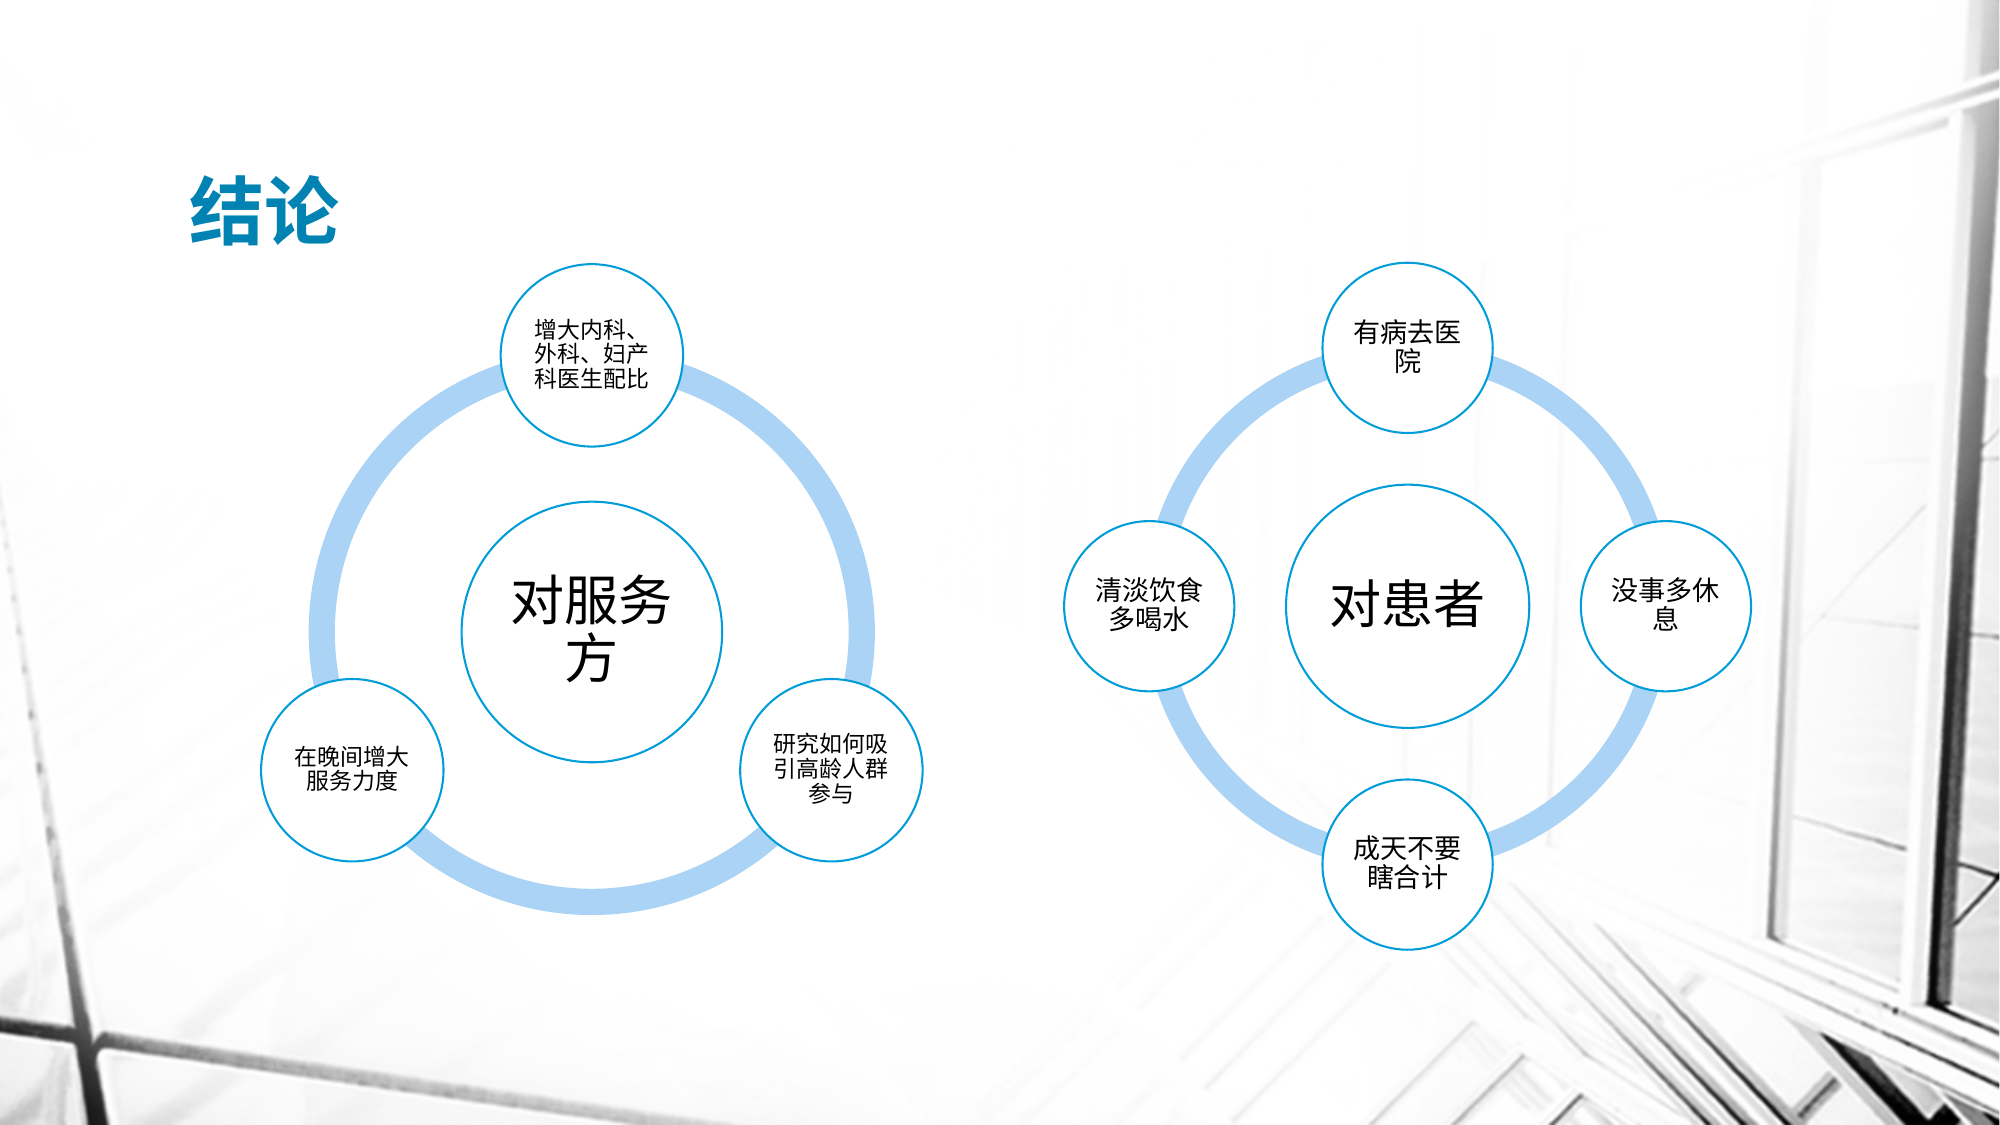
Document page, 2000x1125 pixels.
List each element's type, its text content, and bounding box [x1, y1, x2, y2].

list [1058, 262, 1757, 950]
picture [0, 0, 2000, 1125]
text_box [242, 263, 941, 952]
title 结论 [174, 87, 1600, 263]
